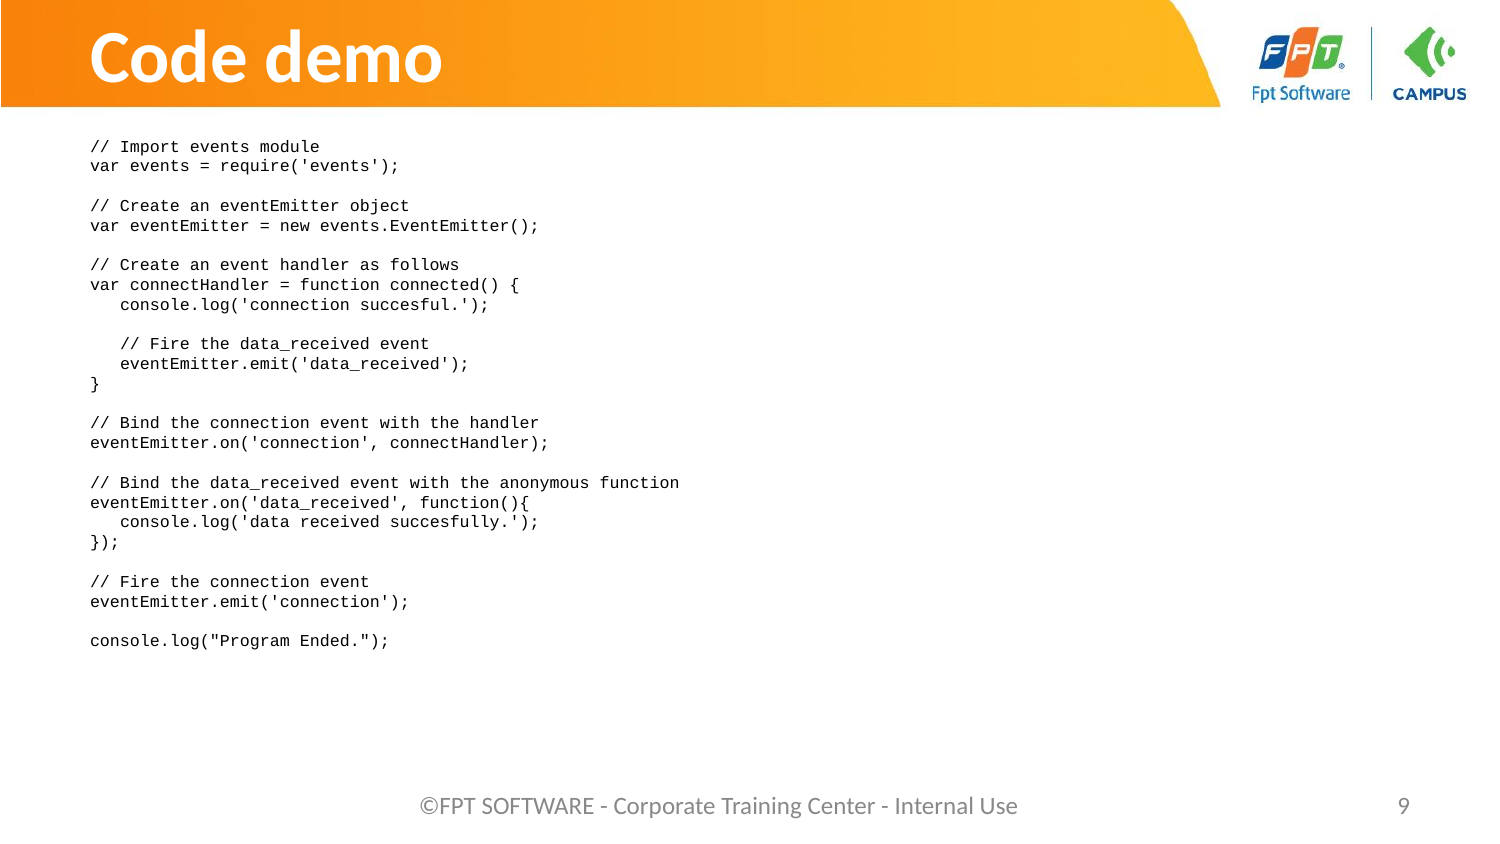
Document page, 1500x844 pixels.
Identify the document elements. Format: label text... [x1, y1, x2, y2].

list // Import events module var events = require('events'); // Create an eventEmitter object var eventEmitter = new events.EventEmitter(); // Create an event handler as follows var connectHandler = function connected() { console.log('connection succesful.'); // Fire the data_received event eventEmitter.emit('data_received'); } // Bind the connection event with the handler eventEmitter.on('connection', connectHandler); // Bind the data_received event with the anonymous function eventEmitter.on('data_received', function(){ console.log('data received succesfully.'); }); // Fire the connection event eventEmitter.emit('connection'); console.log("Program Ended."); [75, 131, 1425, 754]
slide_number ‹#› [1074, 782, 1425, 827]
picture [1, 0, 1499, 844]
footer ©FPT SOFTWARE - Corporate Training Center - Internal Use [395, 782, 1043, 827]
title Code demo [75, 0, 1176, 106]
